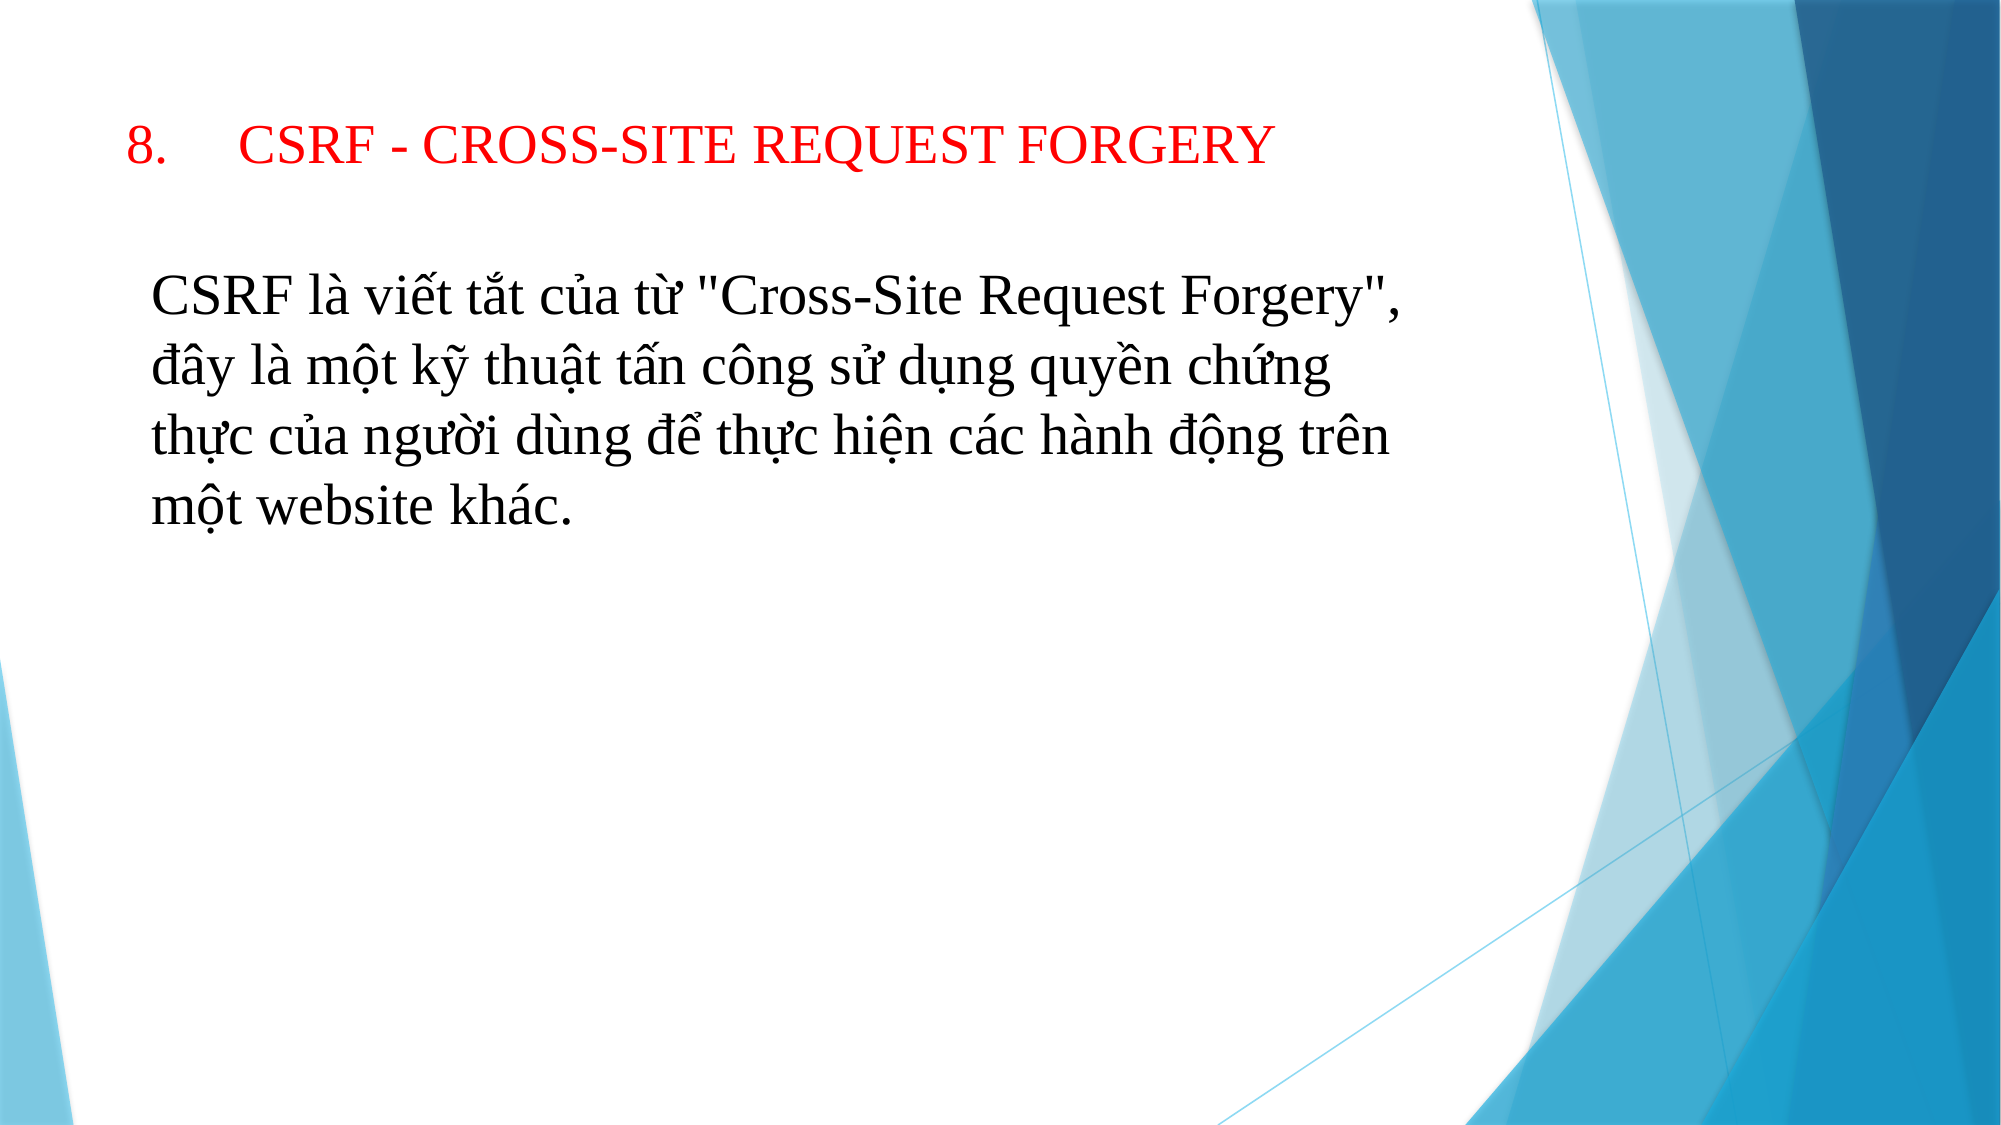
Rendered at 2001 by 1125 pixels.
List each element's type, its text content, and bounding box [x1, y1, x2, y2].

text_box CSRF là viết tắt của từ "Cross-Site Request Forgery", đây là một kỹ thuật tấn công sử dụng quyền chứng thực của người dùng để thực hiện các hành động trên một website khác. [136, 248, 1443, 544]
title 8. CSRF - CROSS-SITE REQUEST FORGERY [111, 99, 1522, 218]
